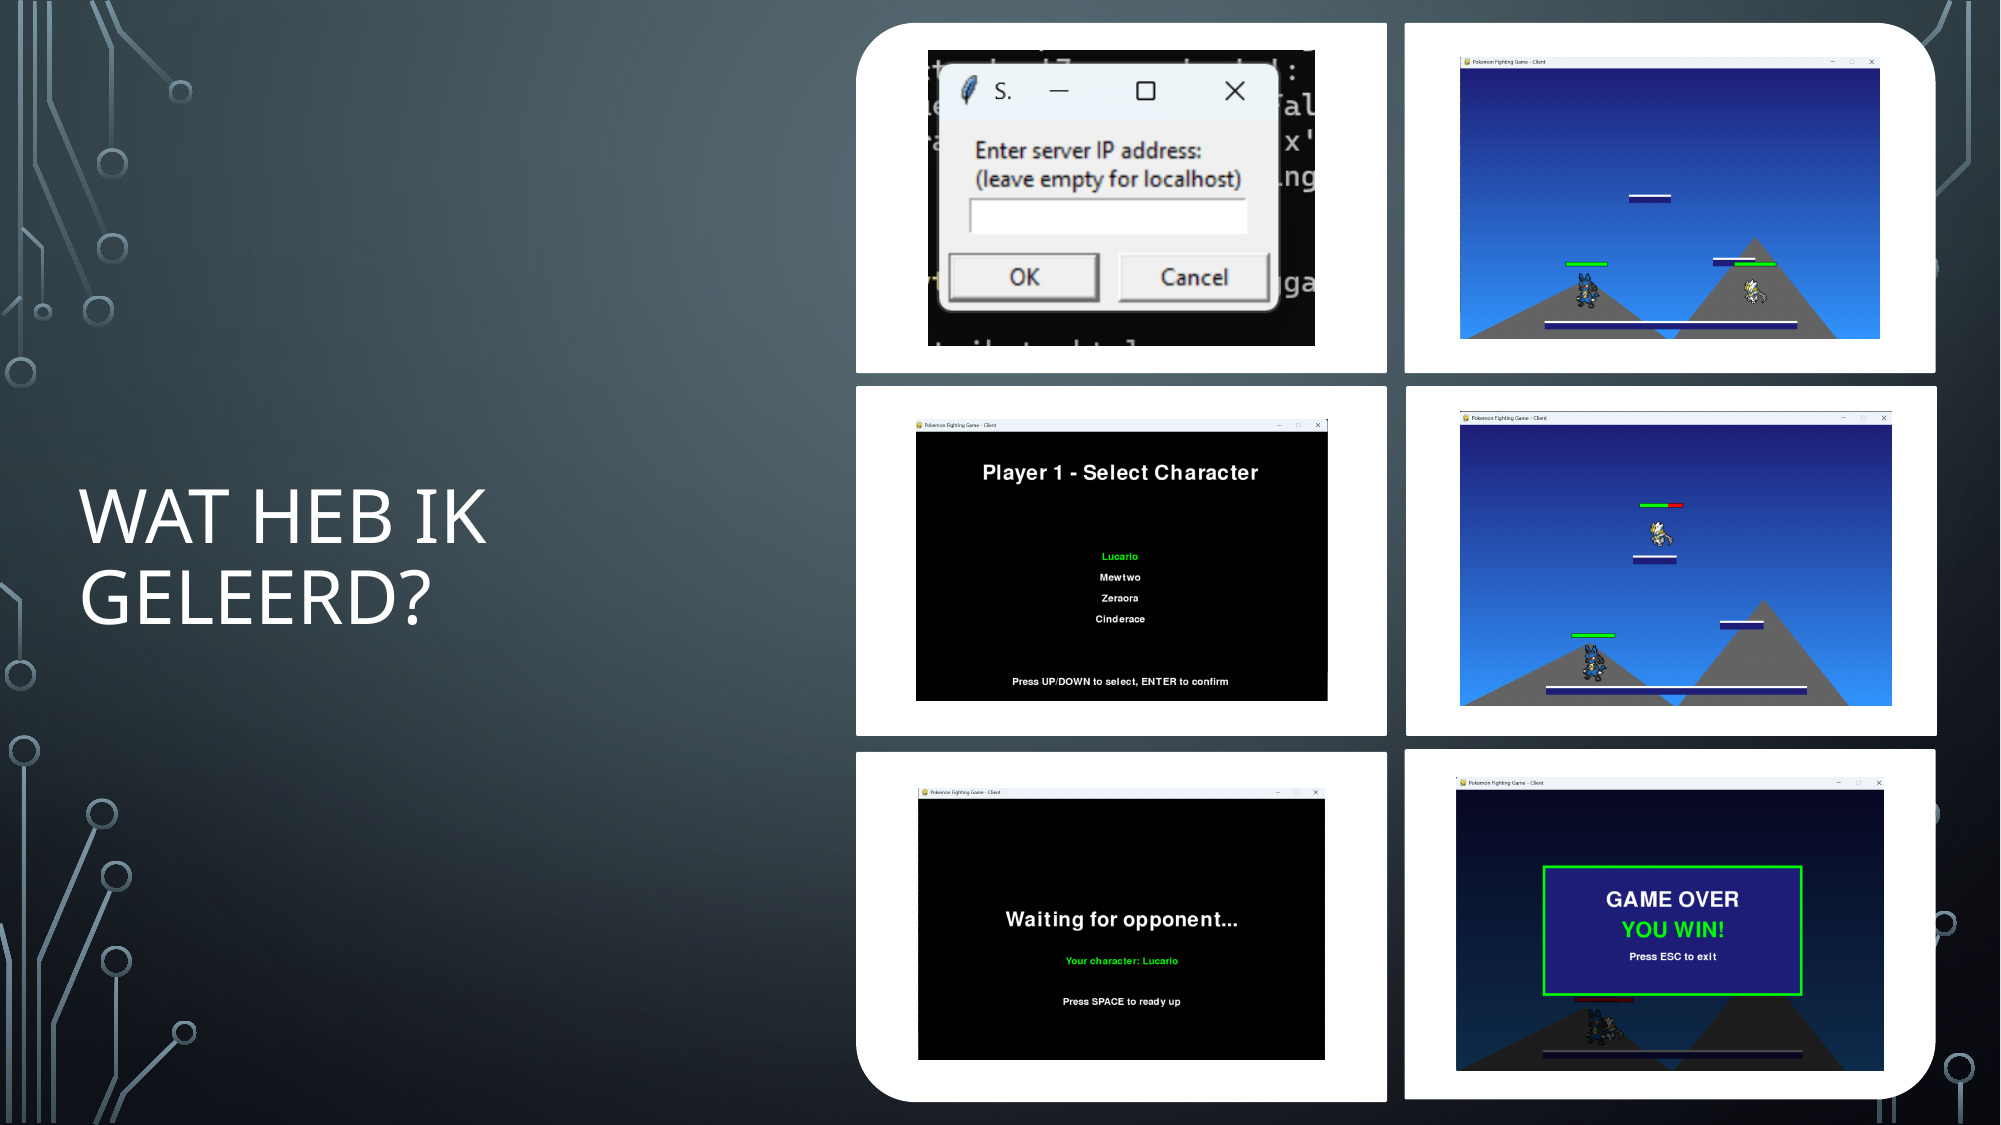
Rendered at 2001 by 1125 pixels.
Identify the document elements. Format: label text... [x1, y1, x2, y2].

text_box Wat heb ik geleerd? [64, 422, 813, 699]
picture [928, 50, 1315, 346]
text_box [857, 23, 1937, 1101]
